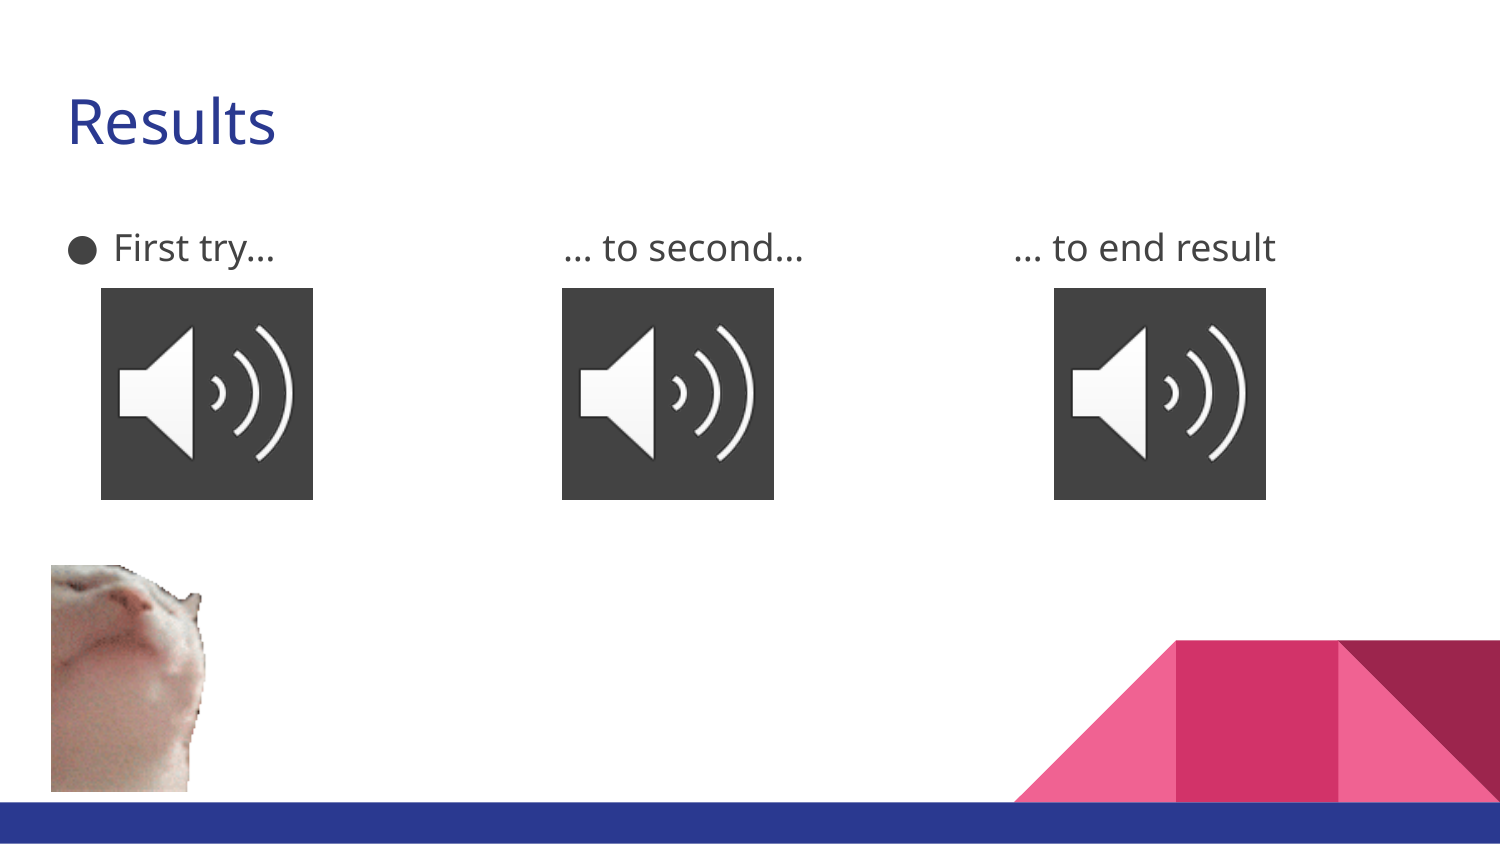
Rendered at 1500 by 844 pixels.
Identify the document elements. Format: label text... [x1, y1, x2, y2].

picture [99, 286, 314, 501]
list First try… … to second… … to end result [51, 201, 1449, 750]
picture [1052, 286, 1267, 501]
picture [560, 286, 775, 501]
picture [50, 565, 277, 792]
title Results [51, 67, 1449, 167]
